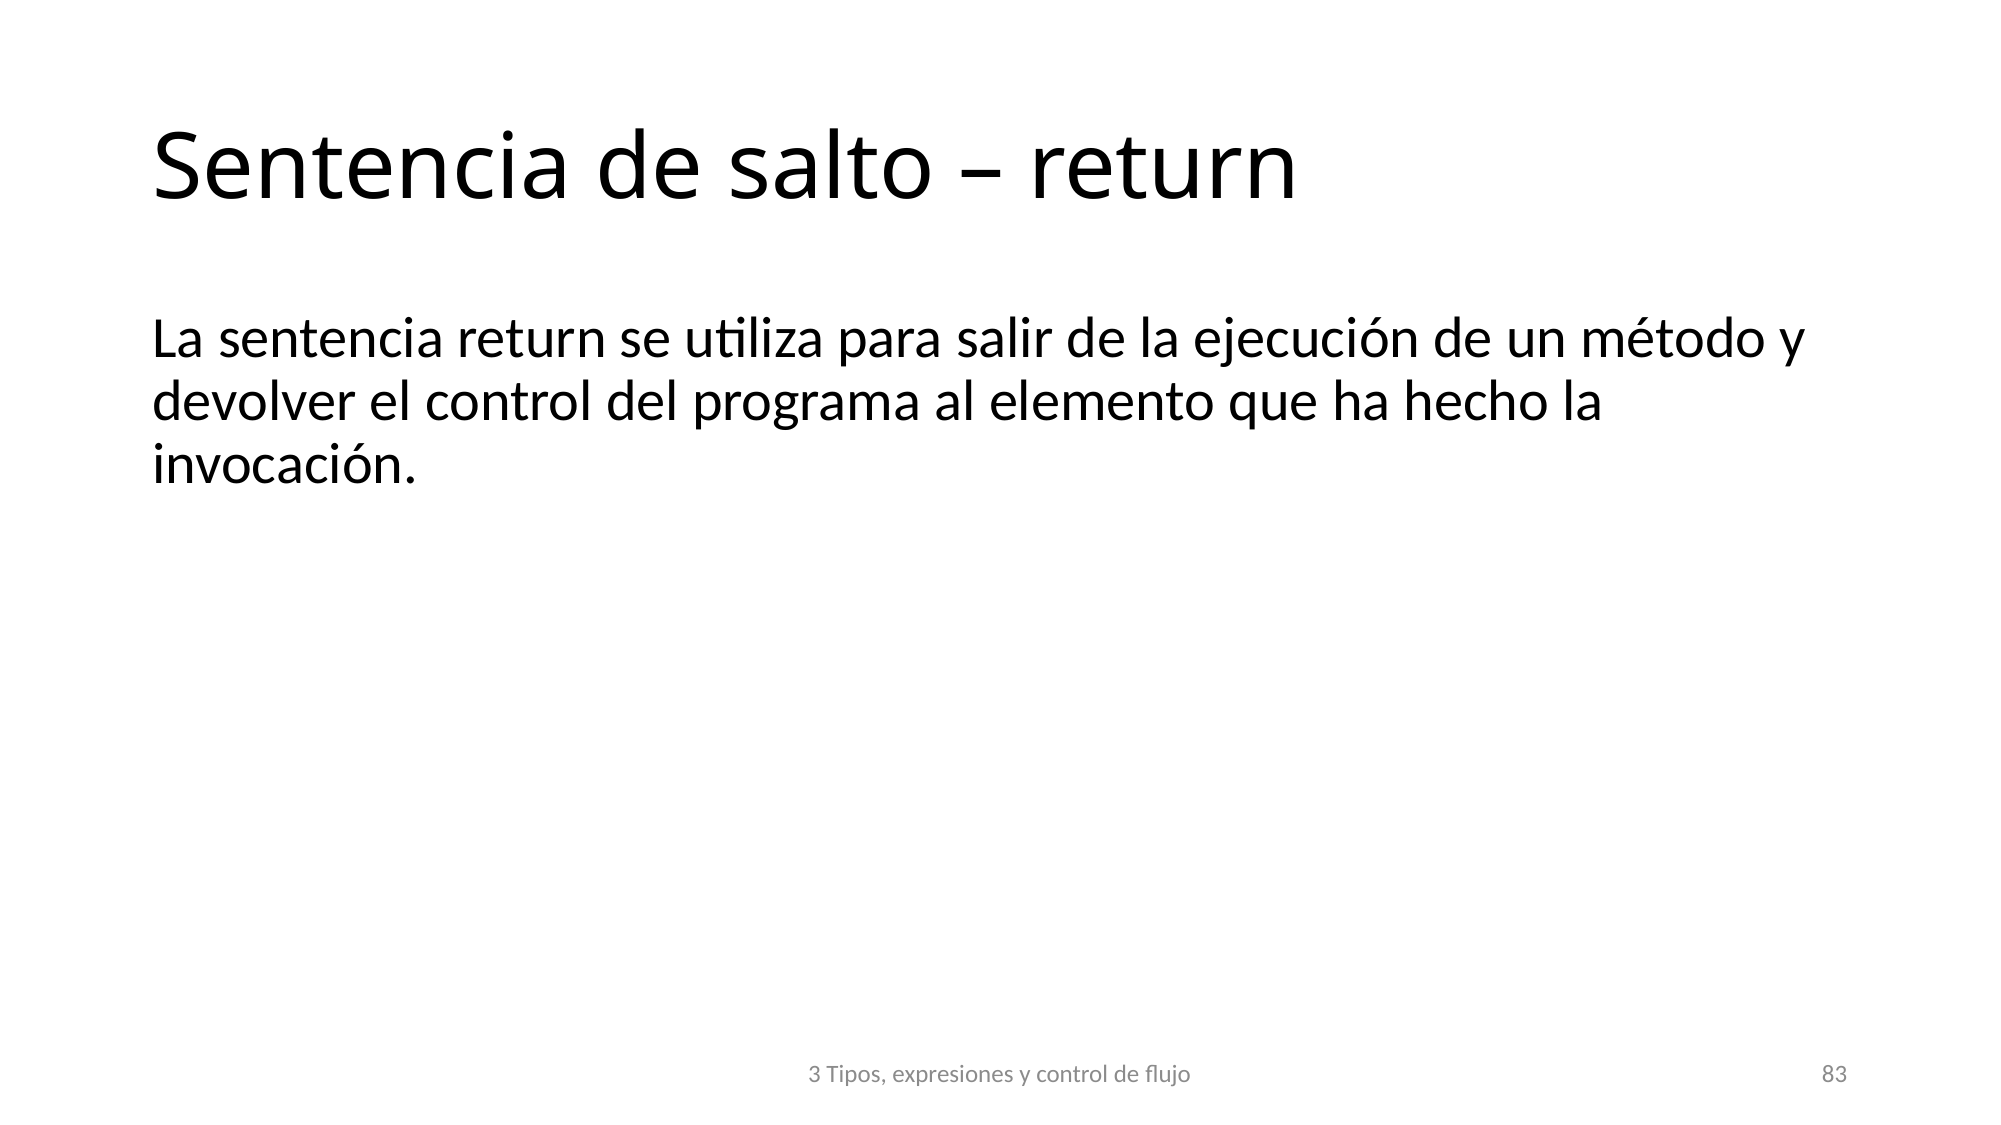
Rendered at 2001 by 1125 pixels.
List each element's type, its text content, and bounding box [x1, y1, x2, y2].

slide_number 83 [1412, 1042, 1863, 1103]
list La sentencia return se utiliza para salir de la ejecución de un método y devolver el control del programa al elemento que ha hecho la invocación. [137, 299, 1863, 1014]
footer 3 Tipos, expresiones y control de flujo [662, 1042, 1338, 1103]
title Sentencia de salto – return [137, 59, 1863, 278]
